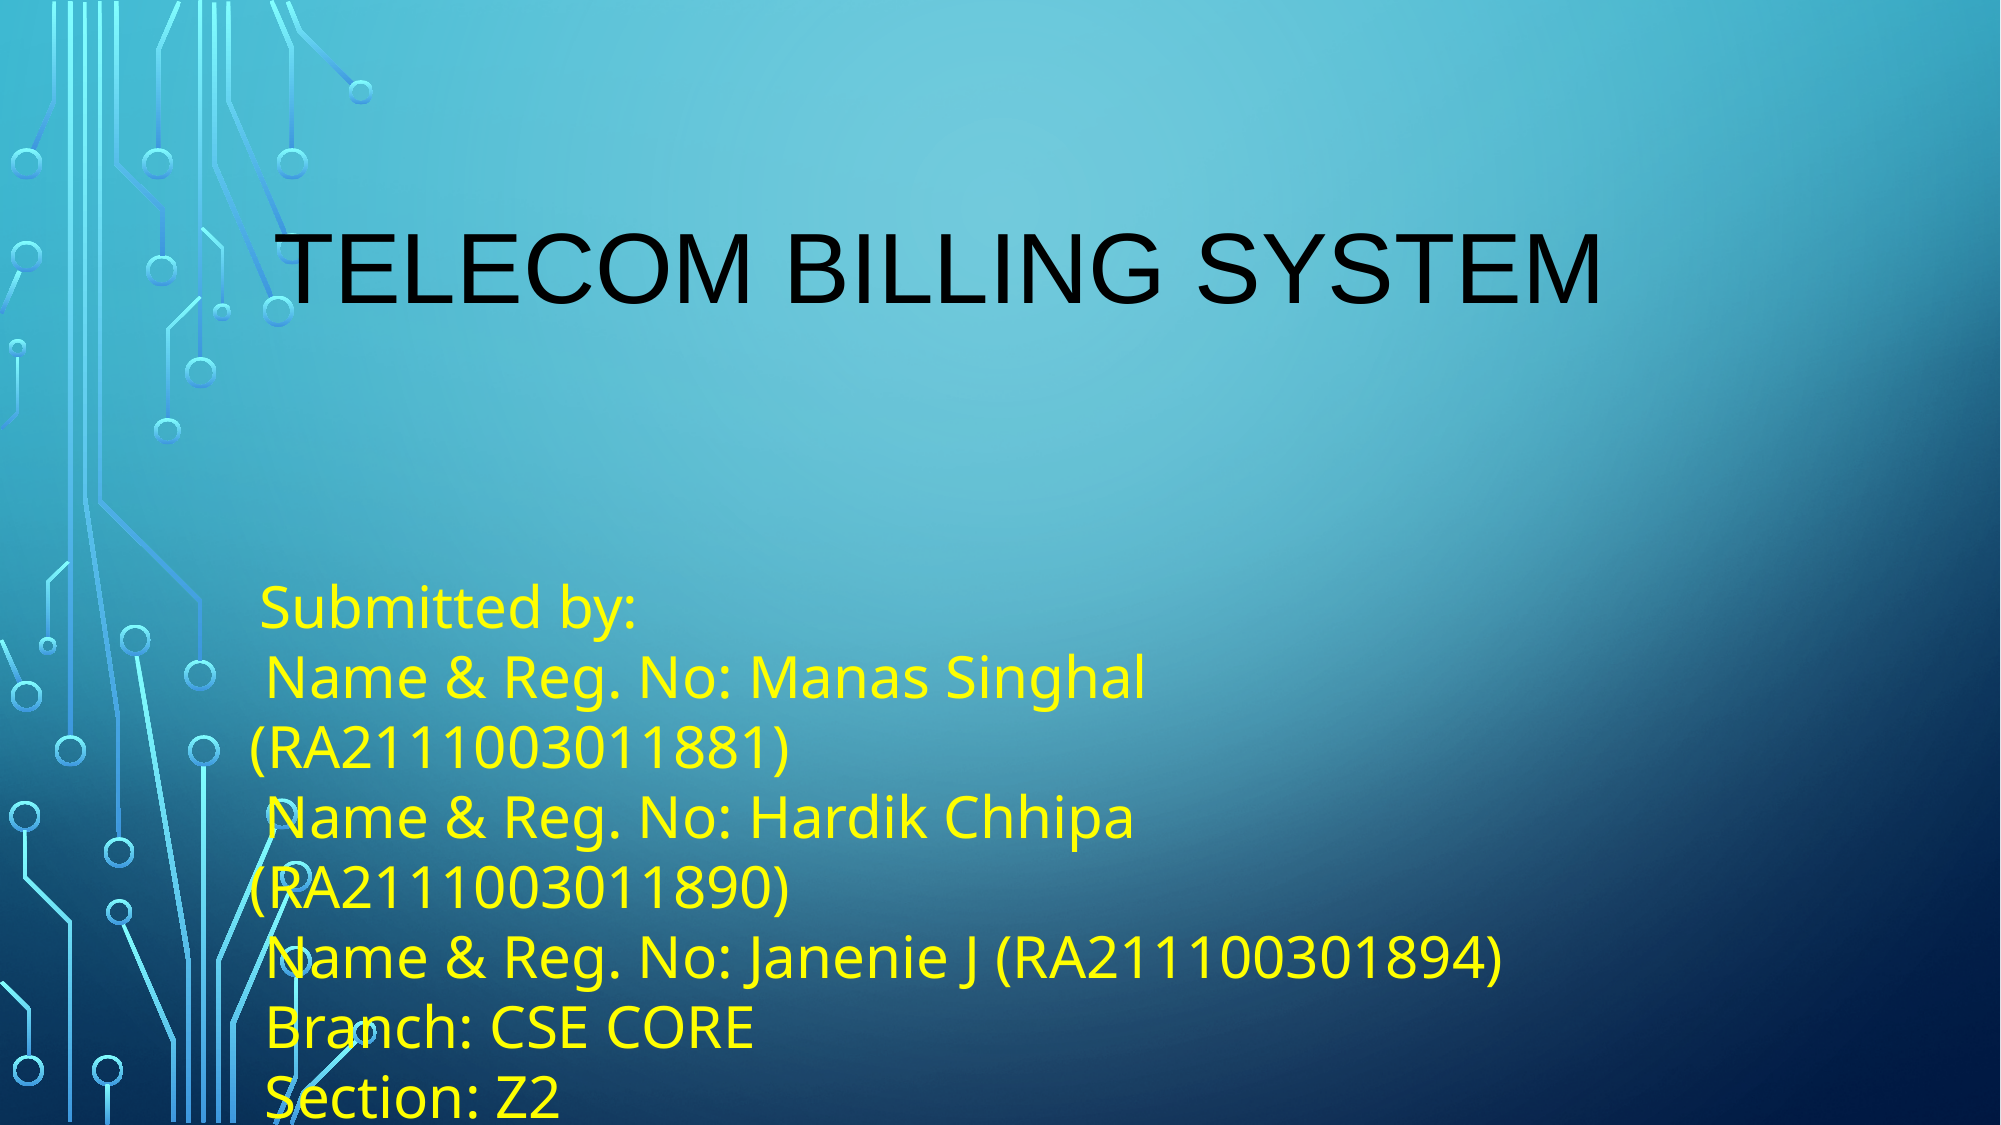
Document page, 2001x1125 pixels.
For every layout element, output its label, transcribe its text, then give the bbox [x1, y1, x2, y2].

text_box Submitted by: Name & Reg. No: Manas Singhal (RA2111003011881) Name & Reg. No: Hardik Chhipa (RA2111003011890) Name & Reg. No: Janenie J (RA211100301894) Branch: CSE CORE Section: Z2 [235, 562, 1645, 1125]
title Telecom Billing System [258, 0, 1907, 334]
